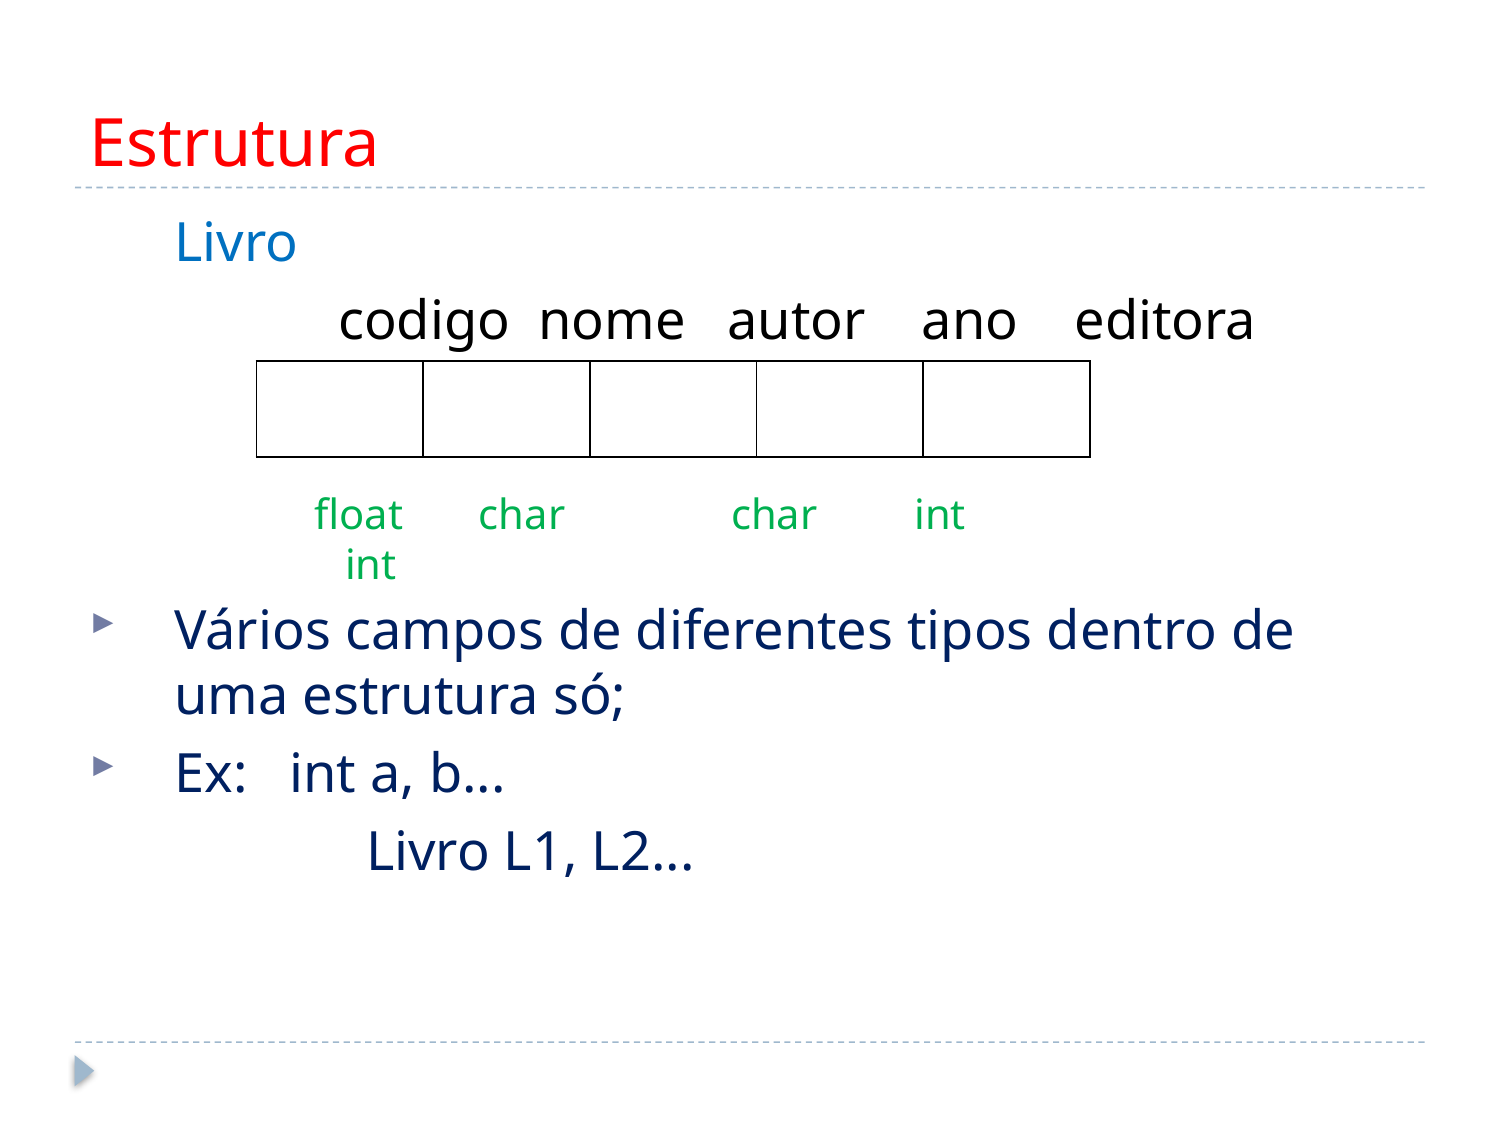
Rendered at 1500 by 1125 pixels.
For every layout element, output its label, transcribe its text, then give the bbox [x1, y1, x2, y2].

title Estrutura [75, 24, 1425, 188]
text_box float char char int int [246, 480, 1102, 596]
list Livro codigo nome autor ano editora Vários campos de diferentes tipos dentro de uma estrutura só; Ex: int a, b... Livro L1, L2... [75, 200, 1425, 1010]
text_box [99, 224, 1450, 1035]
